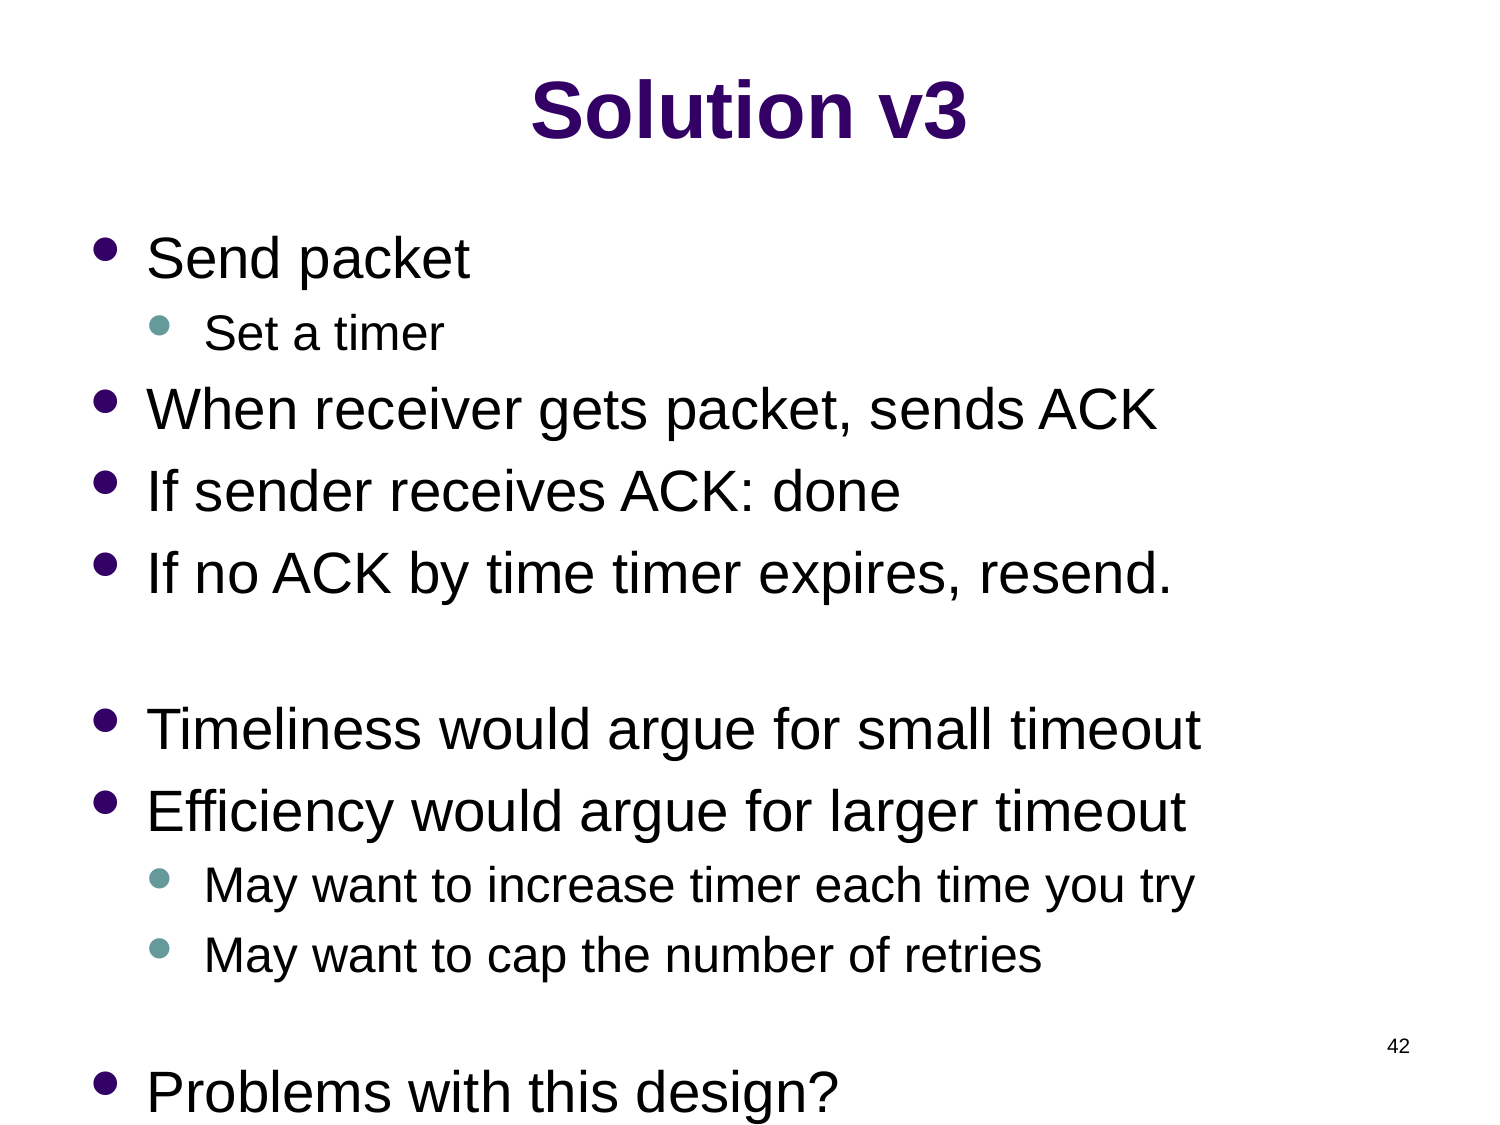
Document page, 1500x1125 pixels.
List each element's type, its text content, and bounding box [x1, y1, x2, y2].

title Solution v3 [0, 20, 1500, 163]
list Send packet Set a timer When receiver gets packet, sends ACK If sender receives ACK: done If no ACK by time timer expires, resend. Timeliness would argue for small timeout Efficiency would argue for larger timeout May want to increase timer each time you try May want to cap the number of retries Problems with this design? [75, 212, 1475, 1006]
slide_number 42 [1074, 1024, 1426, 1101]
